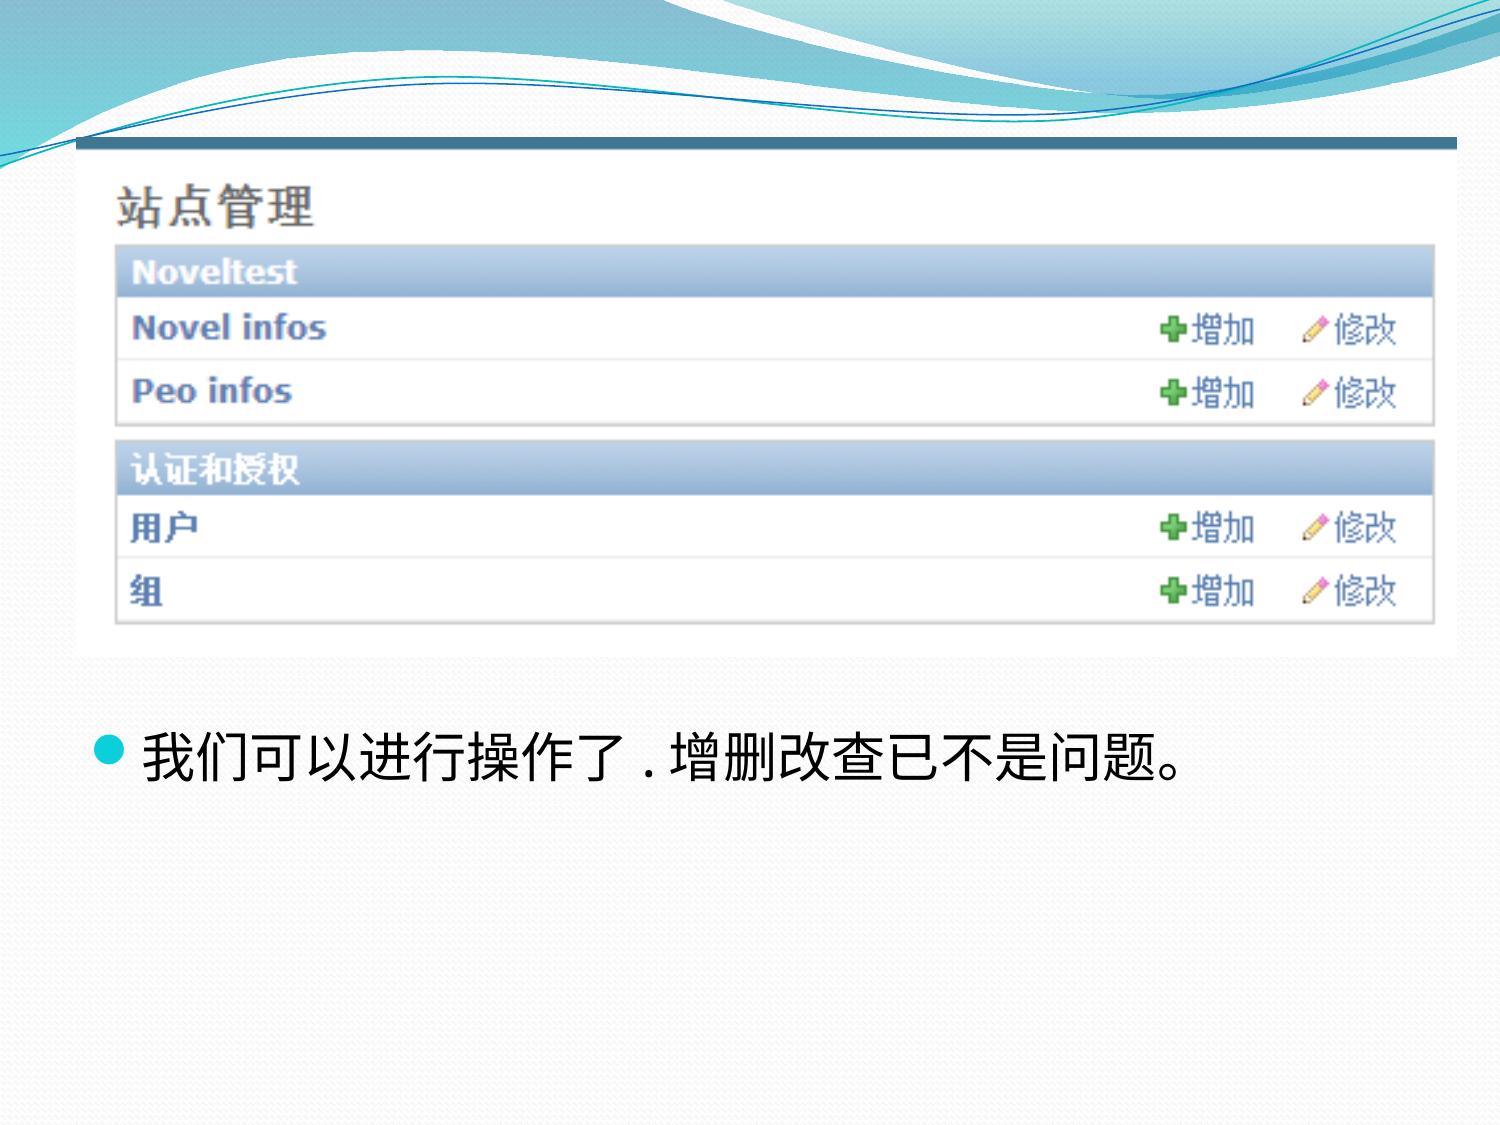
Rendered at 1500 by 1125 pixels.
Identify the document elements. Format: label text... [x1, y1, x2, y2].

picture [76, 136, 1457, 658]
list 我们可以进行操作了.增删改查已不是问题。 [75, 716, 1425, 1038]
